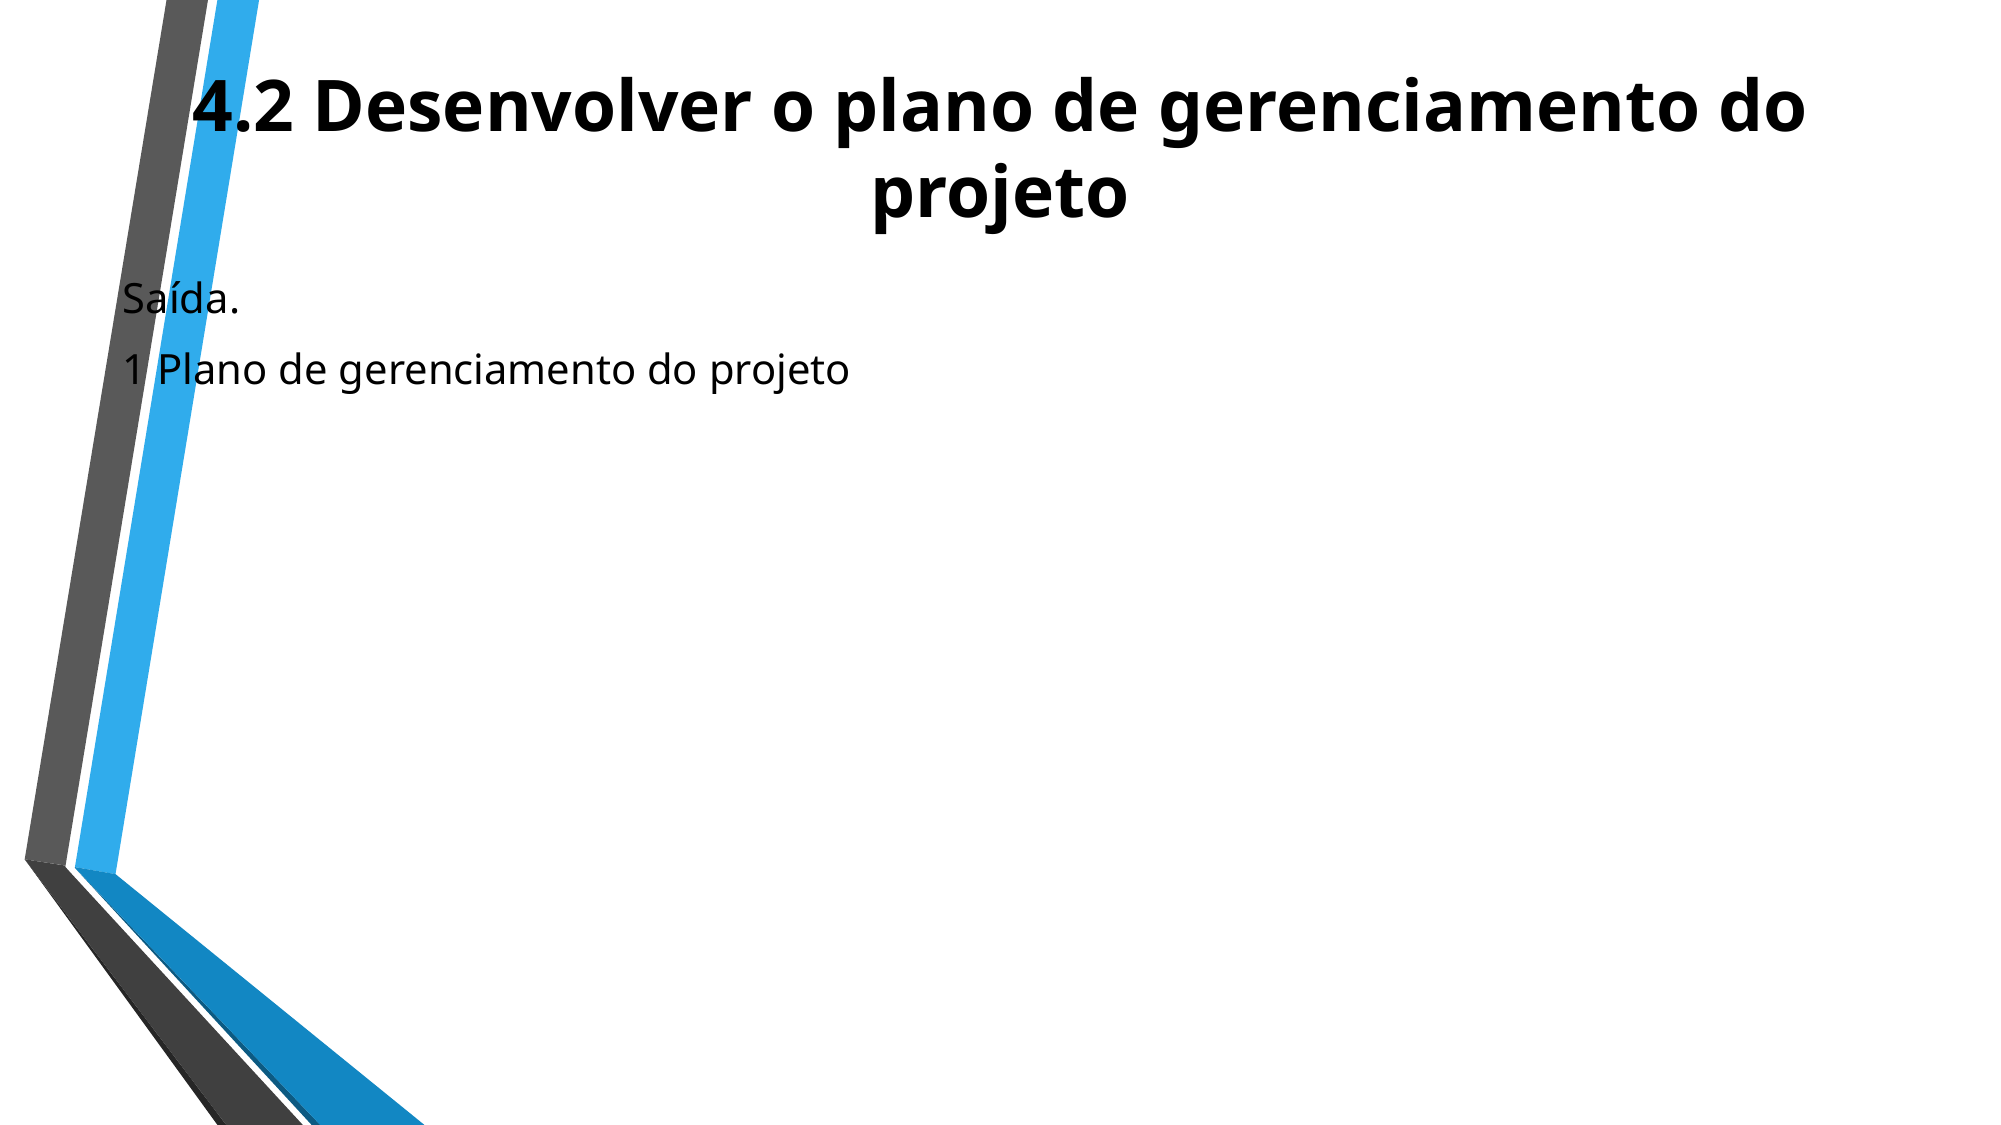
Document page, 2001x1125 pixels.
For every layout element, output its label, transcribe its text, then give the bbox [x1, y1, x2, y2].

title 4.2 Desenvolver o plano de gerenciamento do projeto [105, 52, 1895, 240]
list Saída. 1 Plano de gerenciamento do projeto [107, 264, 1895, 1014]
